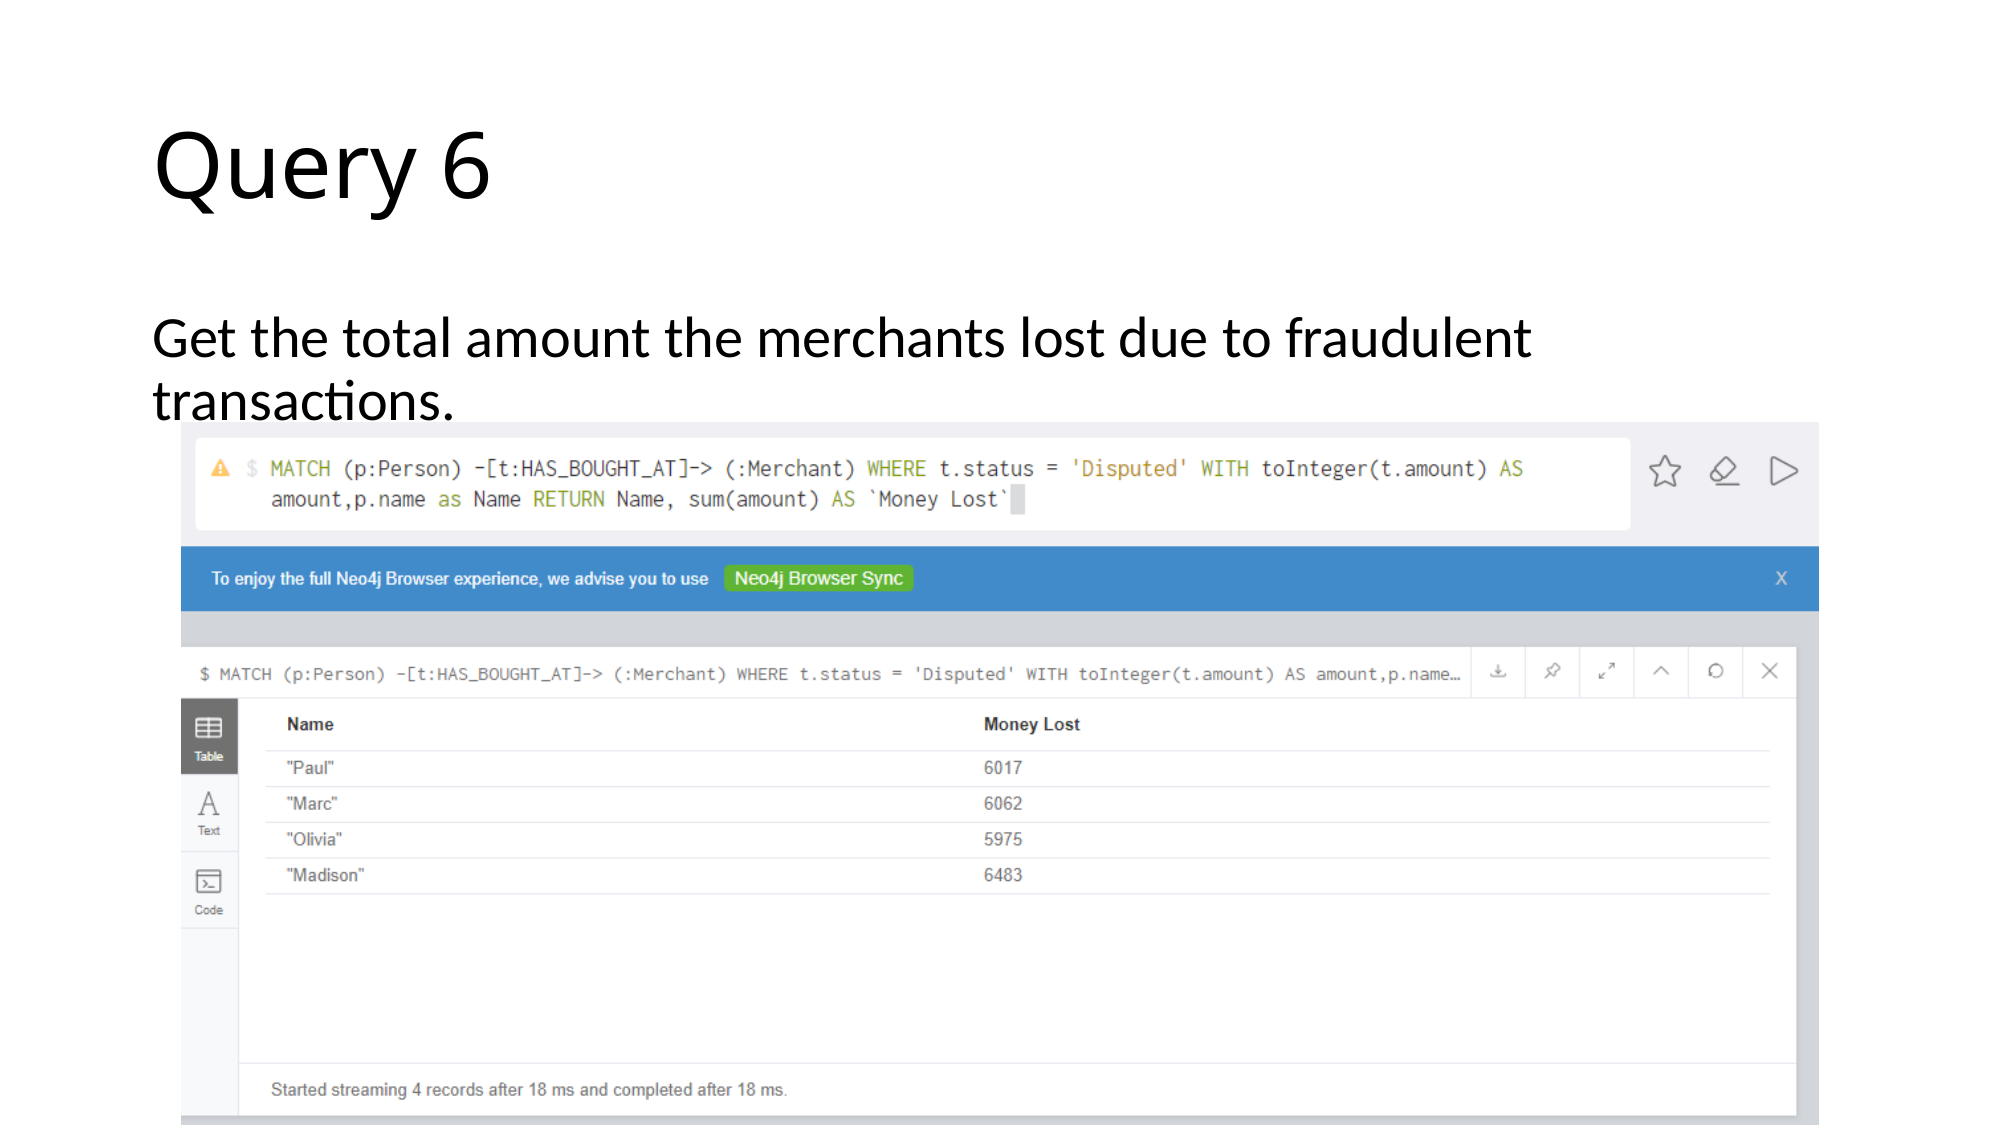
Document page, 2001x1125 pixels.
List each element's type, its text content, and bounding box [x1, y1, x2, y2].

title Query 6 [137, 59, 1863, 278]
list Get the total amount the merchants lost due to fraudulent transactions. [137, 299, 1863, 1014]
picture [181, 422, 1819, 1125]
